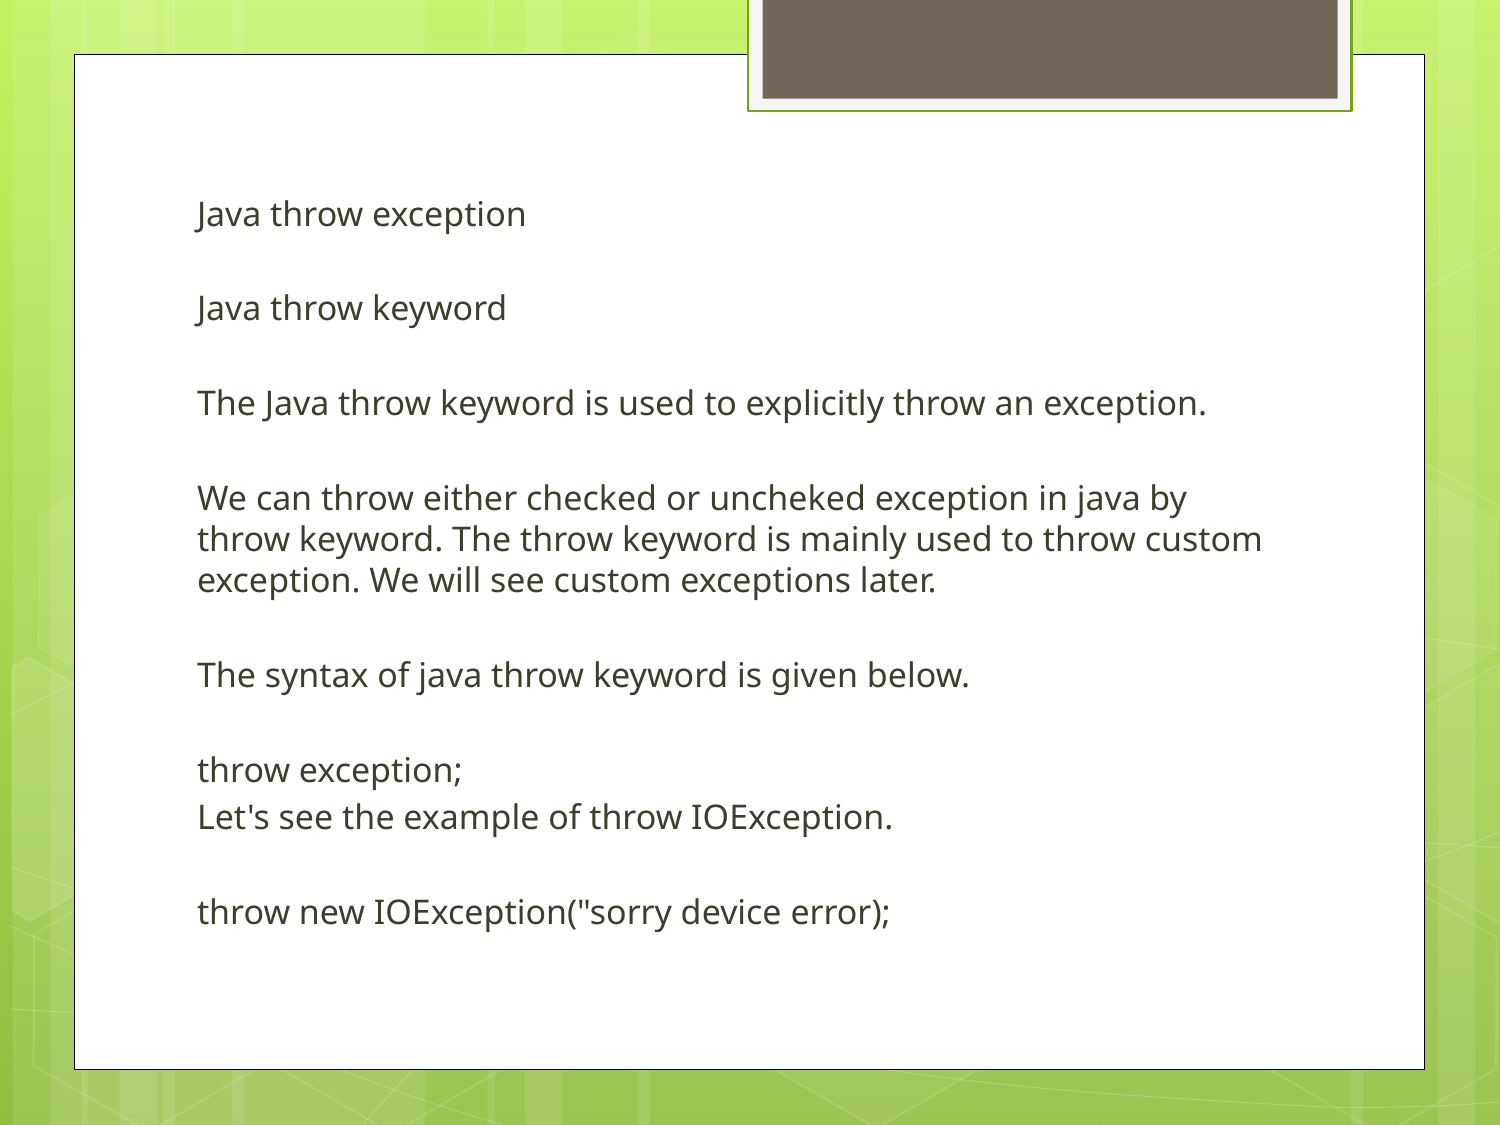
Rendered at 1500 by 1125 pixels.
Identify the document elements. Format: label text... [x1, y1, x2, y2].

list Java throw exception Java throw keyword The Java throw keyword is used to explicitly throw an exception. We can throw either checked or uncheked exception in java by throw keyword. The throw keyword is mainly used to throw custom exception. We will see custom exceptions later. The syntax of java throw keyword is given below. throw exception; Let's see the example of throw IOException. throw new IOException("sorry device error); [171, 184, 1283, 957]
